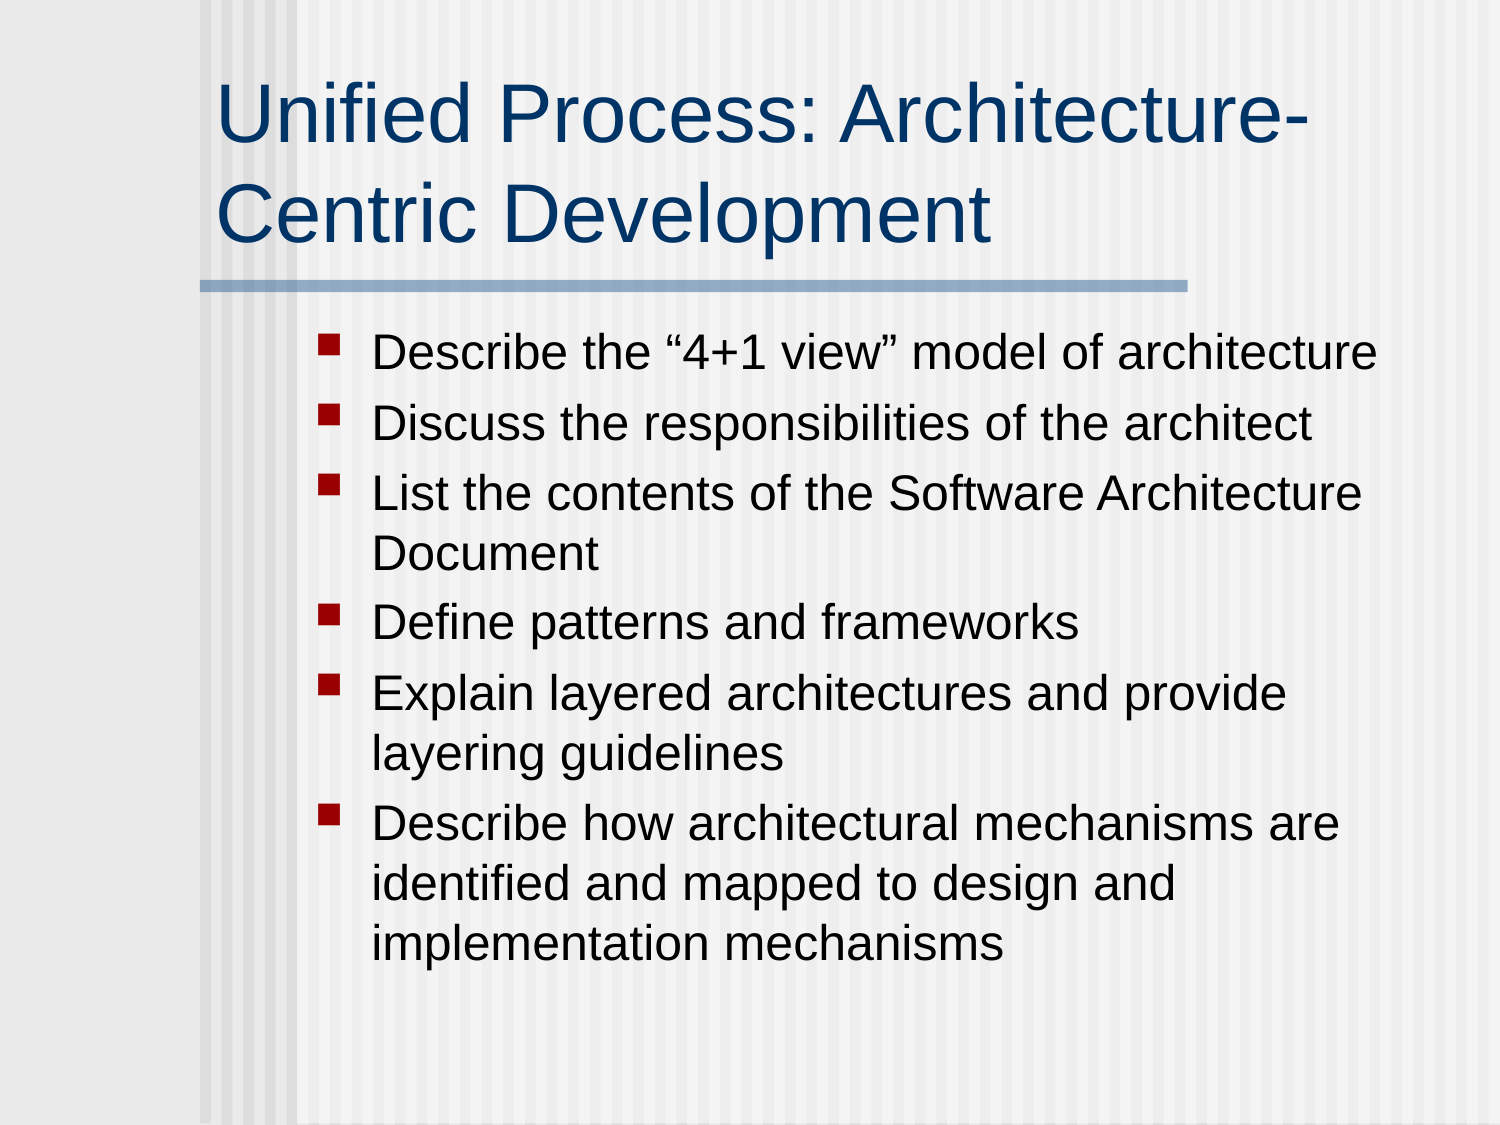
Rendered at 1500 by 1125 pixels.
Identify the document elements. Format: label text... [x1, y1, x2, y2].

title Unified Process: Architecture-Centric Development [199, 49, 1426, 267]
list Describe the “4+1 view” model of architecture Discuss the responsibilities of the architect List the contents of the Software Architecture Document Define patterns and frameworks Explain layered architectures and provide layering guidelines Describe how architectural mechanisms are identified and mapped to design and implementation mechanisms [299, 312, 1438, 1001]
